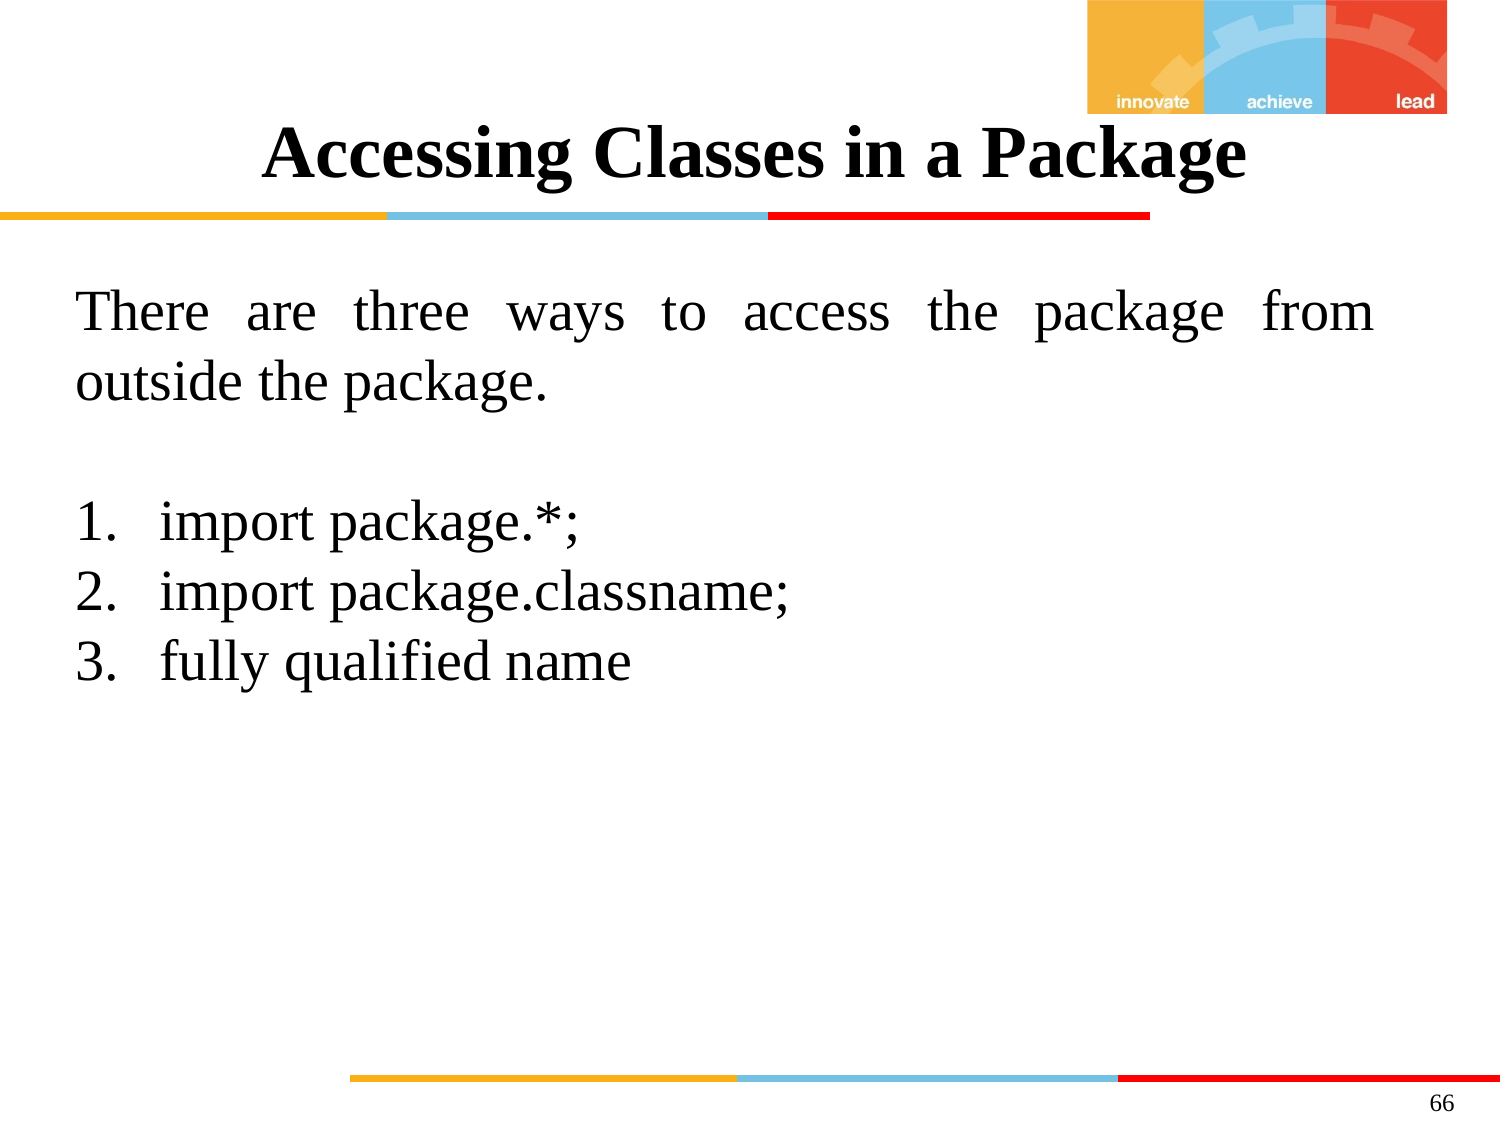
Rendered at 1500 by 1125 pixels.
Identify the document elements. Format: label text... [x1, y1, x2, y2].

list There are three ways to access the package from outside the package. import package.*; import package.classname; fully qualified name [75, 272, 1376, 697]
text_box 66 [1119, 1078, 1470, 1125]
title Accessing Classes in a Package [30, 102, 1480, 194]
picture [1087, 0, 1448, 102]
